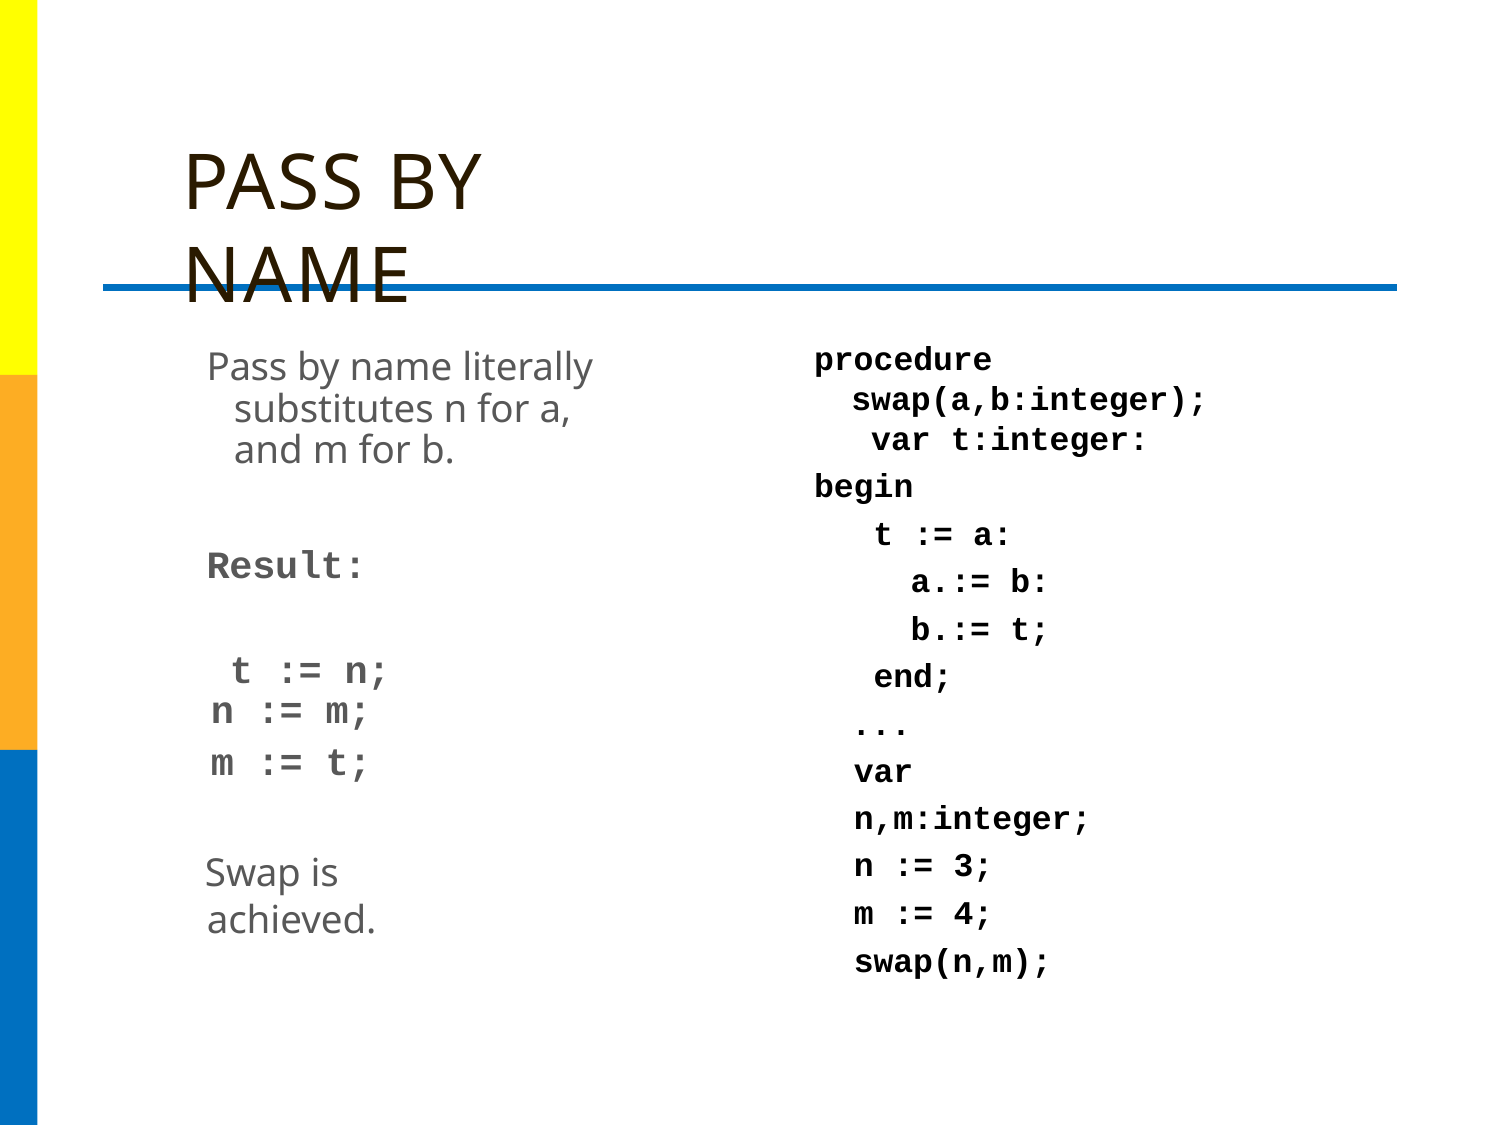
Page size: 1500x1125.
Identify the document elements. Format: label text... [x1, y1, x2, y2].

title PASS BY NAME [180, 129, 651, 319]
text_box Pass by name literally substitutes n for a, and m for b. Result: t := n; n := m; m := t; Swap is achieved. [205, 339, 633, 941]
text_box procedure swap(a,b:integer); var t:integer: begin t := a: := b: := t; end; ... var n,m:integer; n := 3; m := 4; swap(n,m); [812, 336, 1209, 980]
